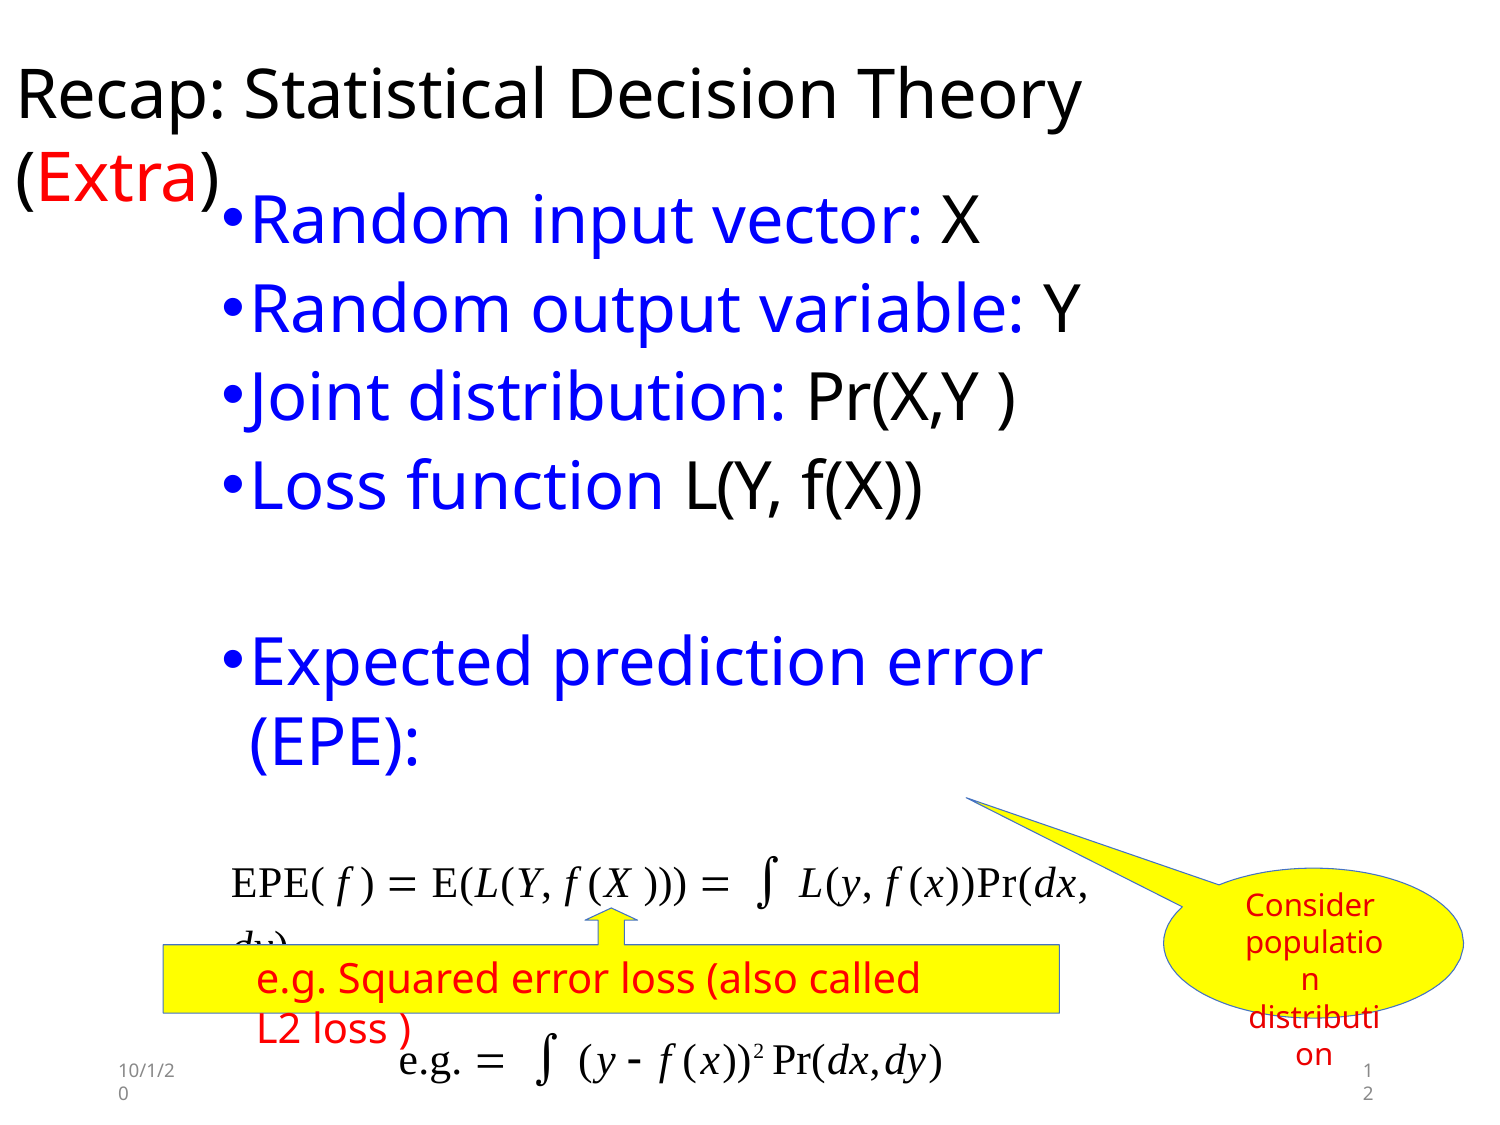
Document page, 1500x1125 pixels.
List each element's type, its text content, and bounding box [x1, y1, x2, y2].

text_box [162, 907, 1061, 1014]
text_box Random input vector: X Random output variable: Y Joint distribution: Pr(X,Y ) Loss function L(Y, f(X)) Expected prediction error (EPE): EPE( f )  E(L(Y, f (X )))   L(y, f (x))Pr(dx, dy) e.g.   (y  f (x))2 Pr(dx,dy) [212, 1022, 1115, 1095]
text_box 12 [1360, 1072, 1384, 1105]
text_box Consider population distribution [1239, 1027, 1388, 1072]
text_box 10/1/20 [116, 1057, 181, 1105]
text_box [965, 796, 1465, 1019]
title Recap: Statistical Decision Theory (Extra) [12, 48, 1132, 239]
text_box Random input vector: X Random output variable: Y Joint distribution: Pr(X,Y ) Loss function L(Y, f(X)) Expected prediction error (EPE): EPE( f )  E(L(Y, f (X )))   L(y, f (x))Pr(dx, dy) e.g.   (y  f (x))2 Pr(dx,dy) [212, 165, 1115, 905]
text_box e.g. Squared error loss (also called L2 loss ) [253, 1022, 969, 1052]
